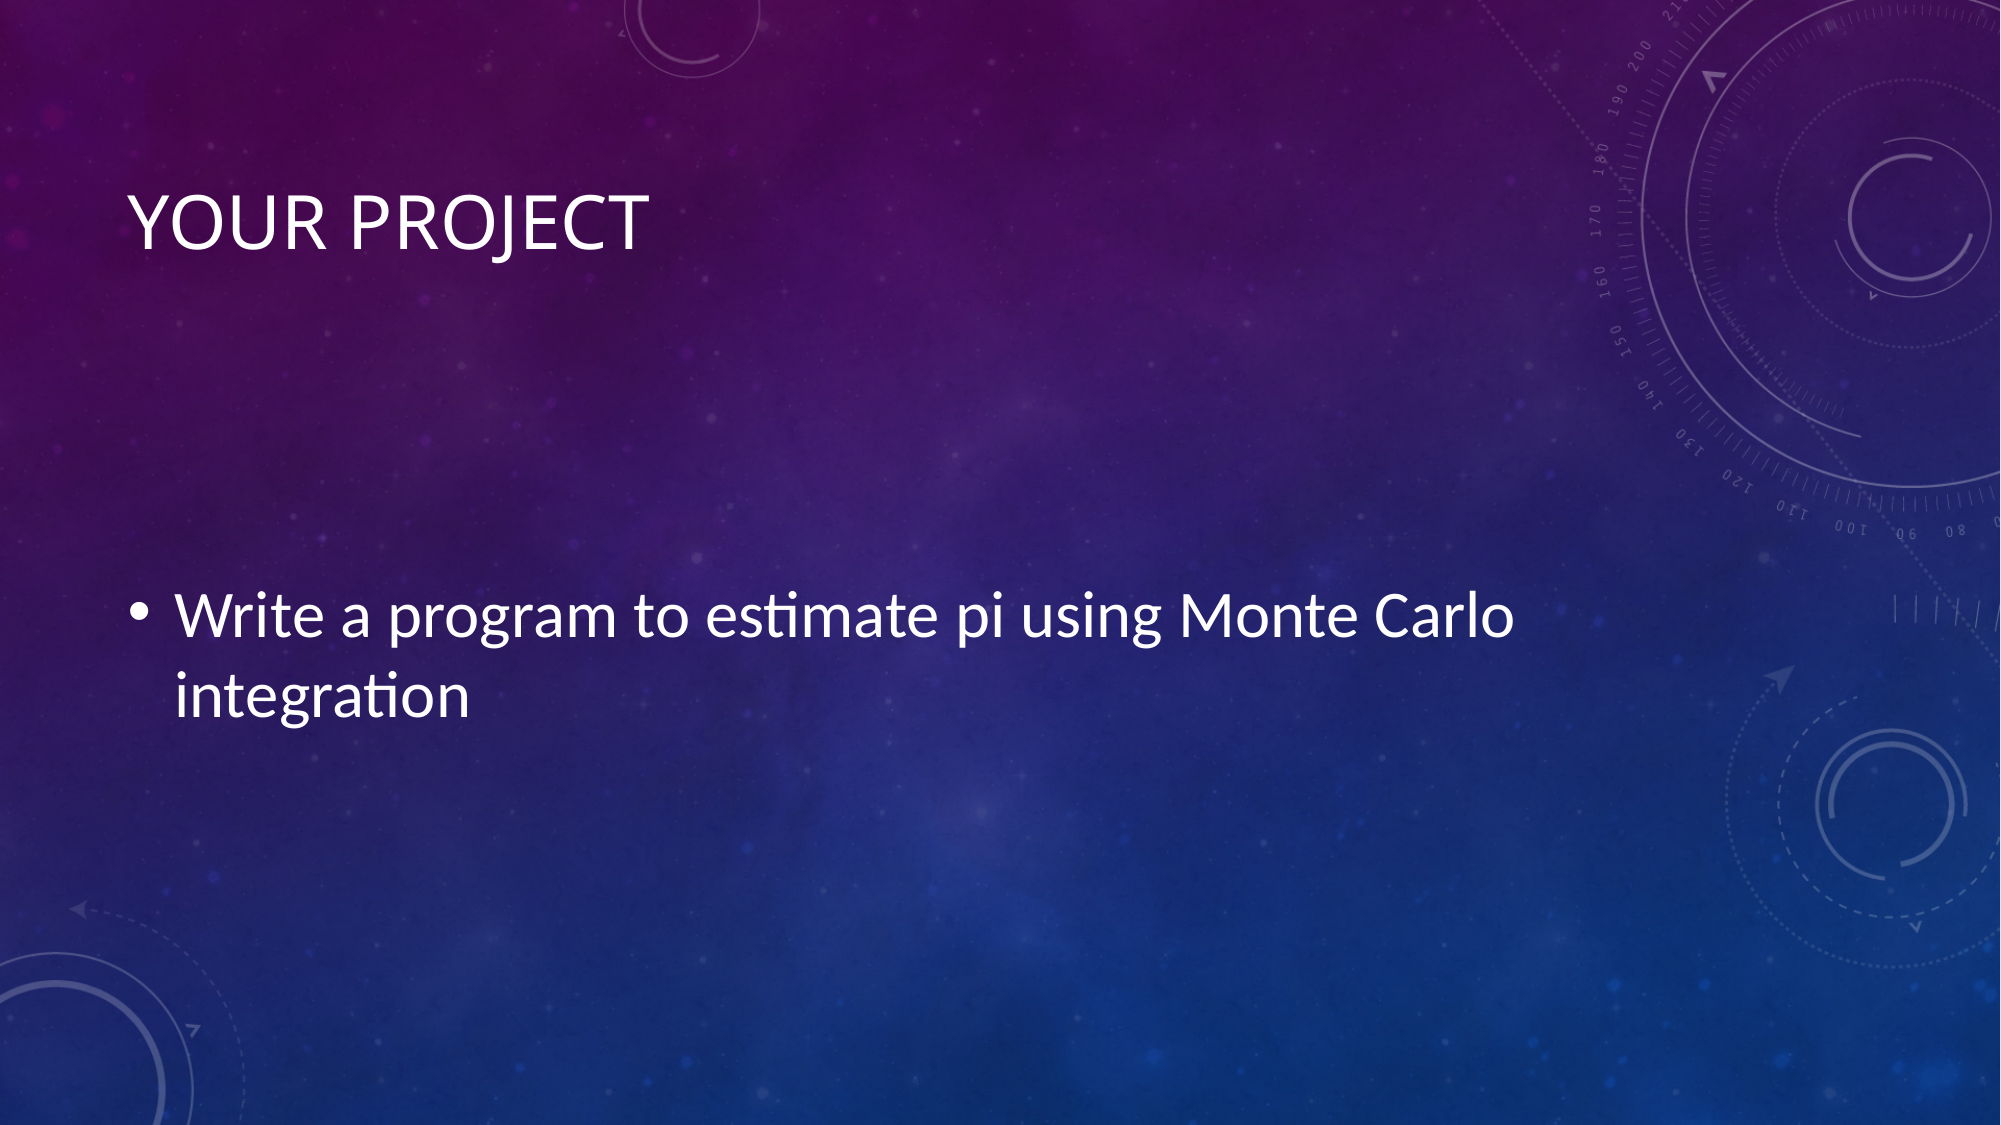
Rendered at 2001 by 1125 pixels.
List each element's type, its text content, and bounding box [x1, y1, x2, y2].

title Your project [112, 99, 1775, 339]
picture [0, 0, 2001, 1125]
list Write a program to estimate pi using Monte Carlo integration [112, 351, 1775, 950]
